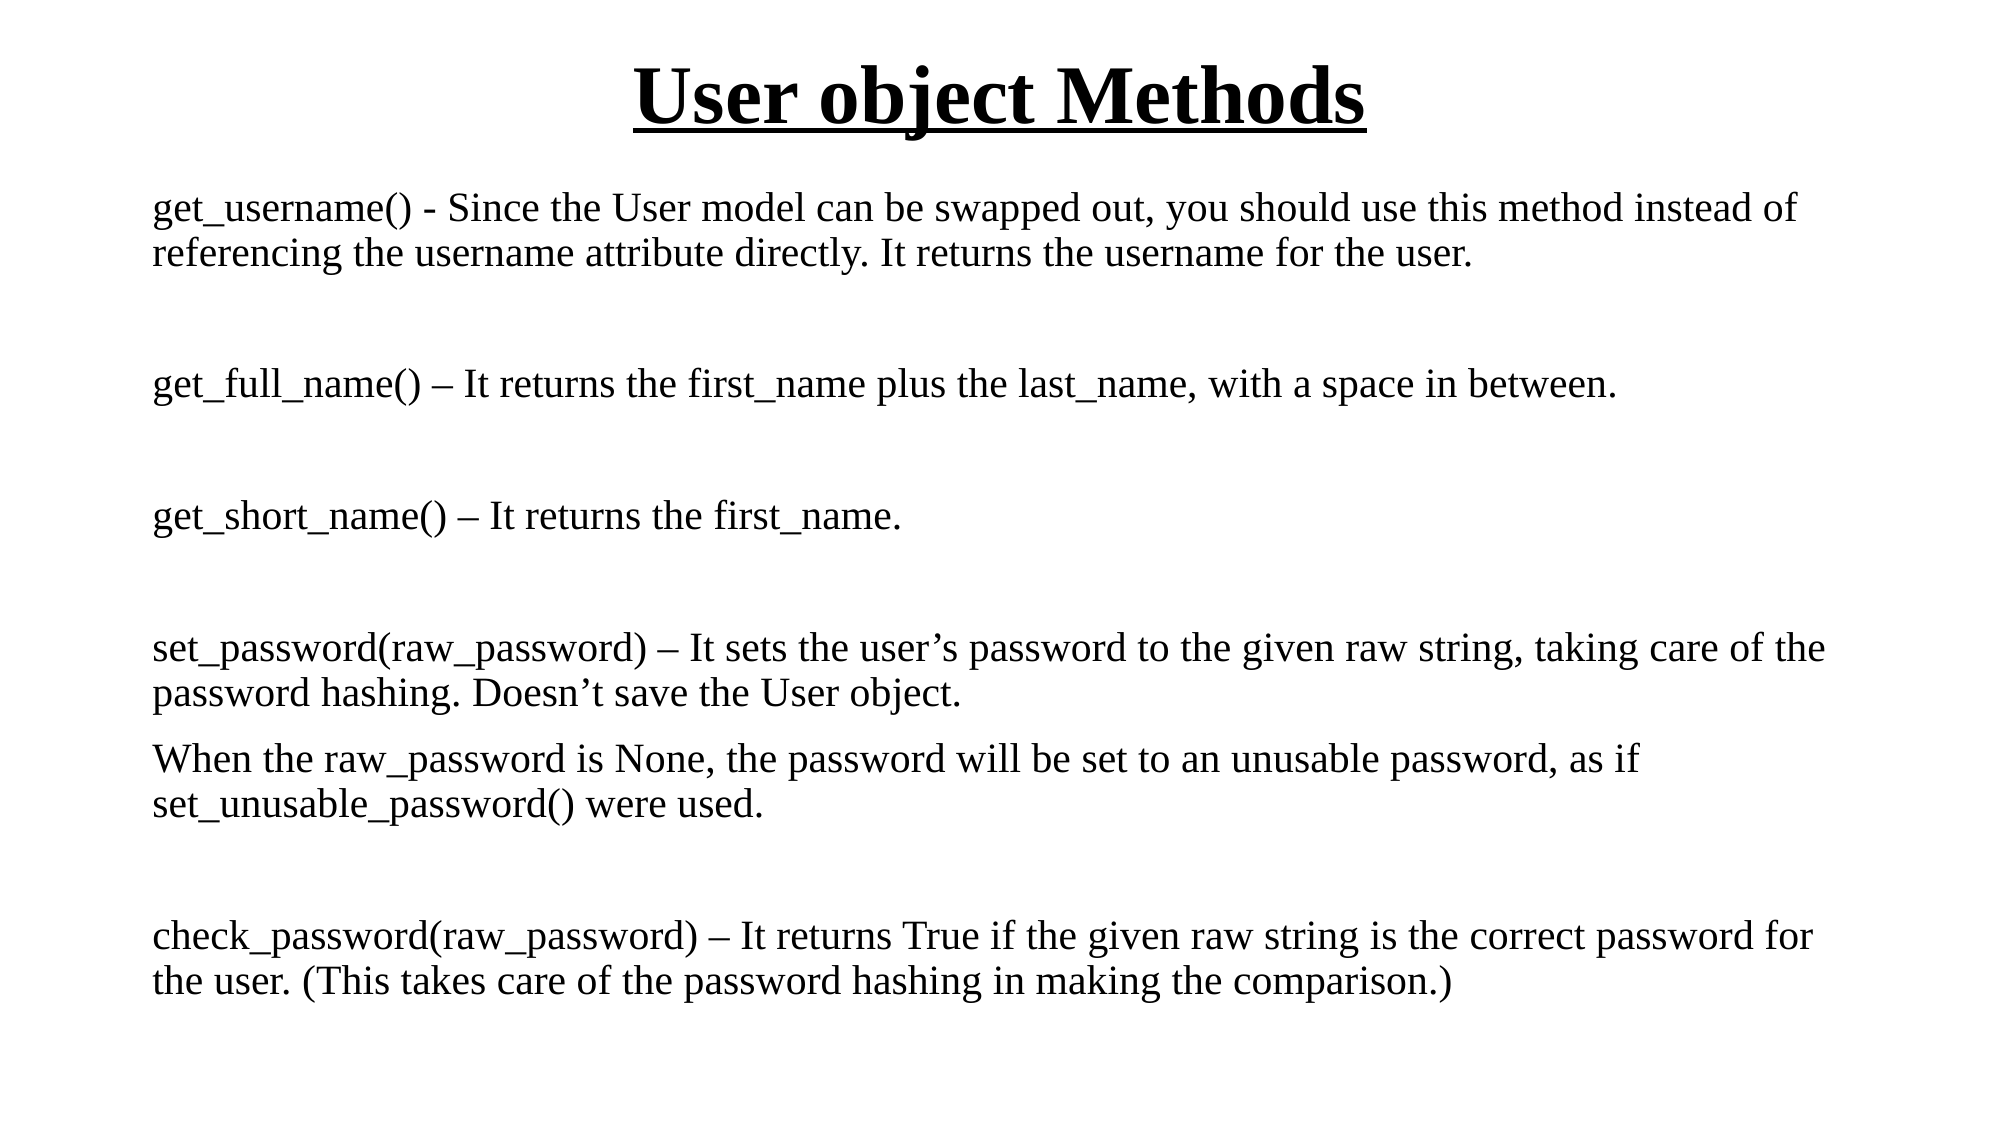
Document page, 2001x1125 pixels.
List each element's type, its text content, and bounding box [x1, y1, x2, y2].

list get_username() - Since the User model can be swapped out, you should use this method instead of referencing the username attribute directly. It returns the username for the user. get_full_name() – It returns the first_name plus the last_name, with a space in between. get_short_name() – It returns the first_name. set_password(raw_password) – It sets the user’s password to the given raw string, taking care of the password hashing. Doesn’t save the User object. When the raw_password is None, the password will be set to an unusable password, as if set_unusable_password() were used. check_password(raw_password) – It returns True if the given raw string is the correct password for the user. (This takes care of the password hashing in making the comparison.) [137, 177, 1863, 1106]
title User object Methods [137, 19, 1863, 174]
